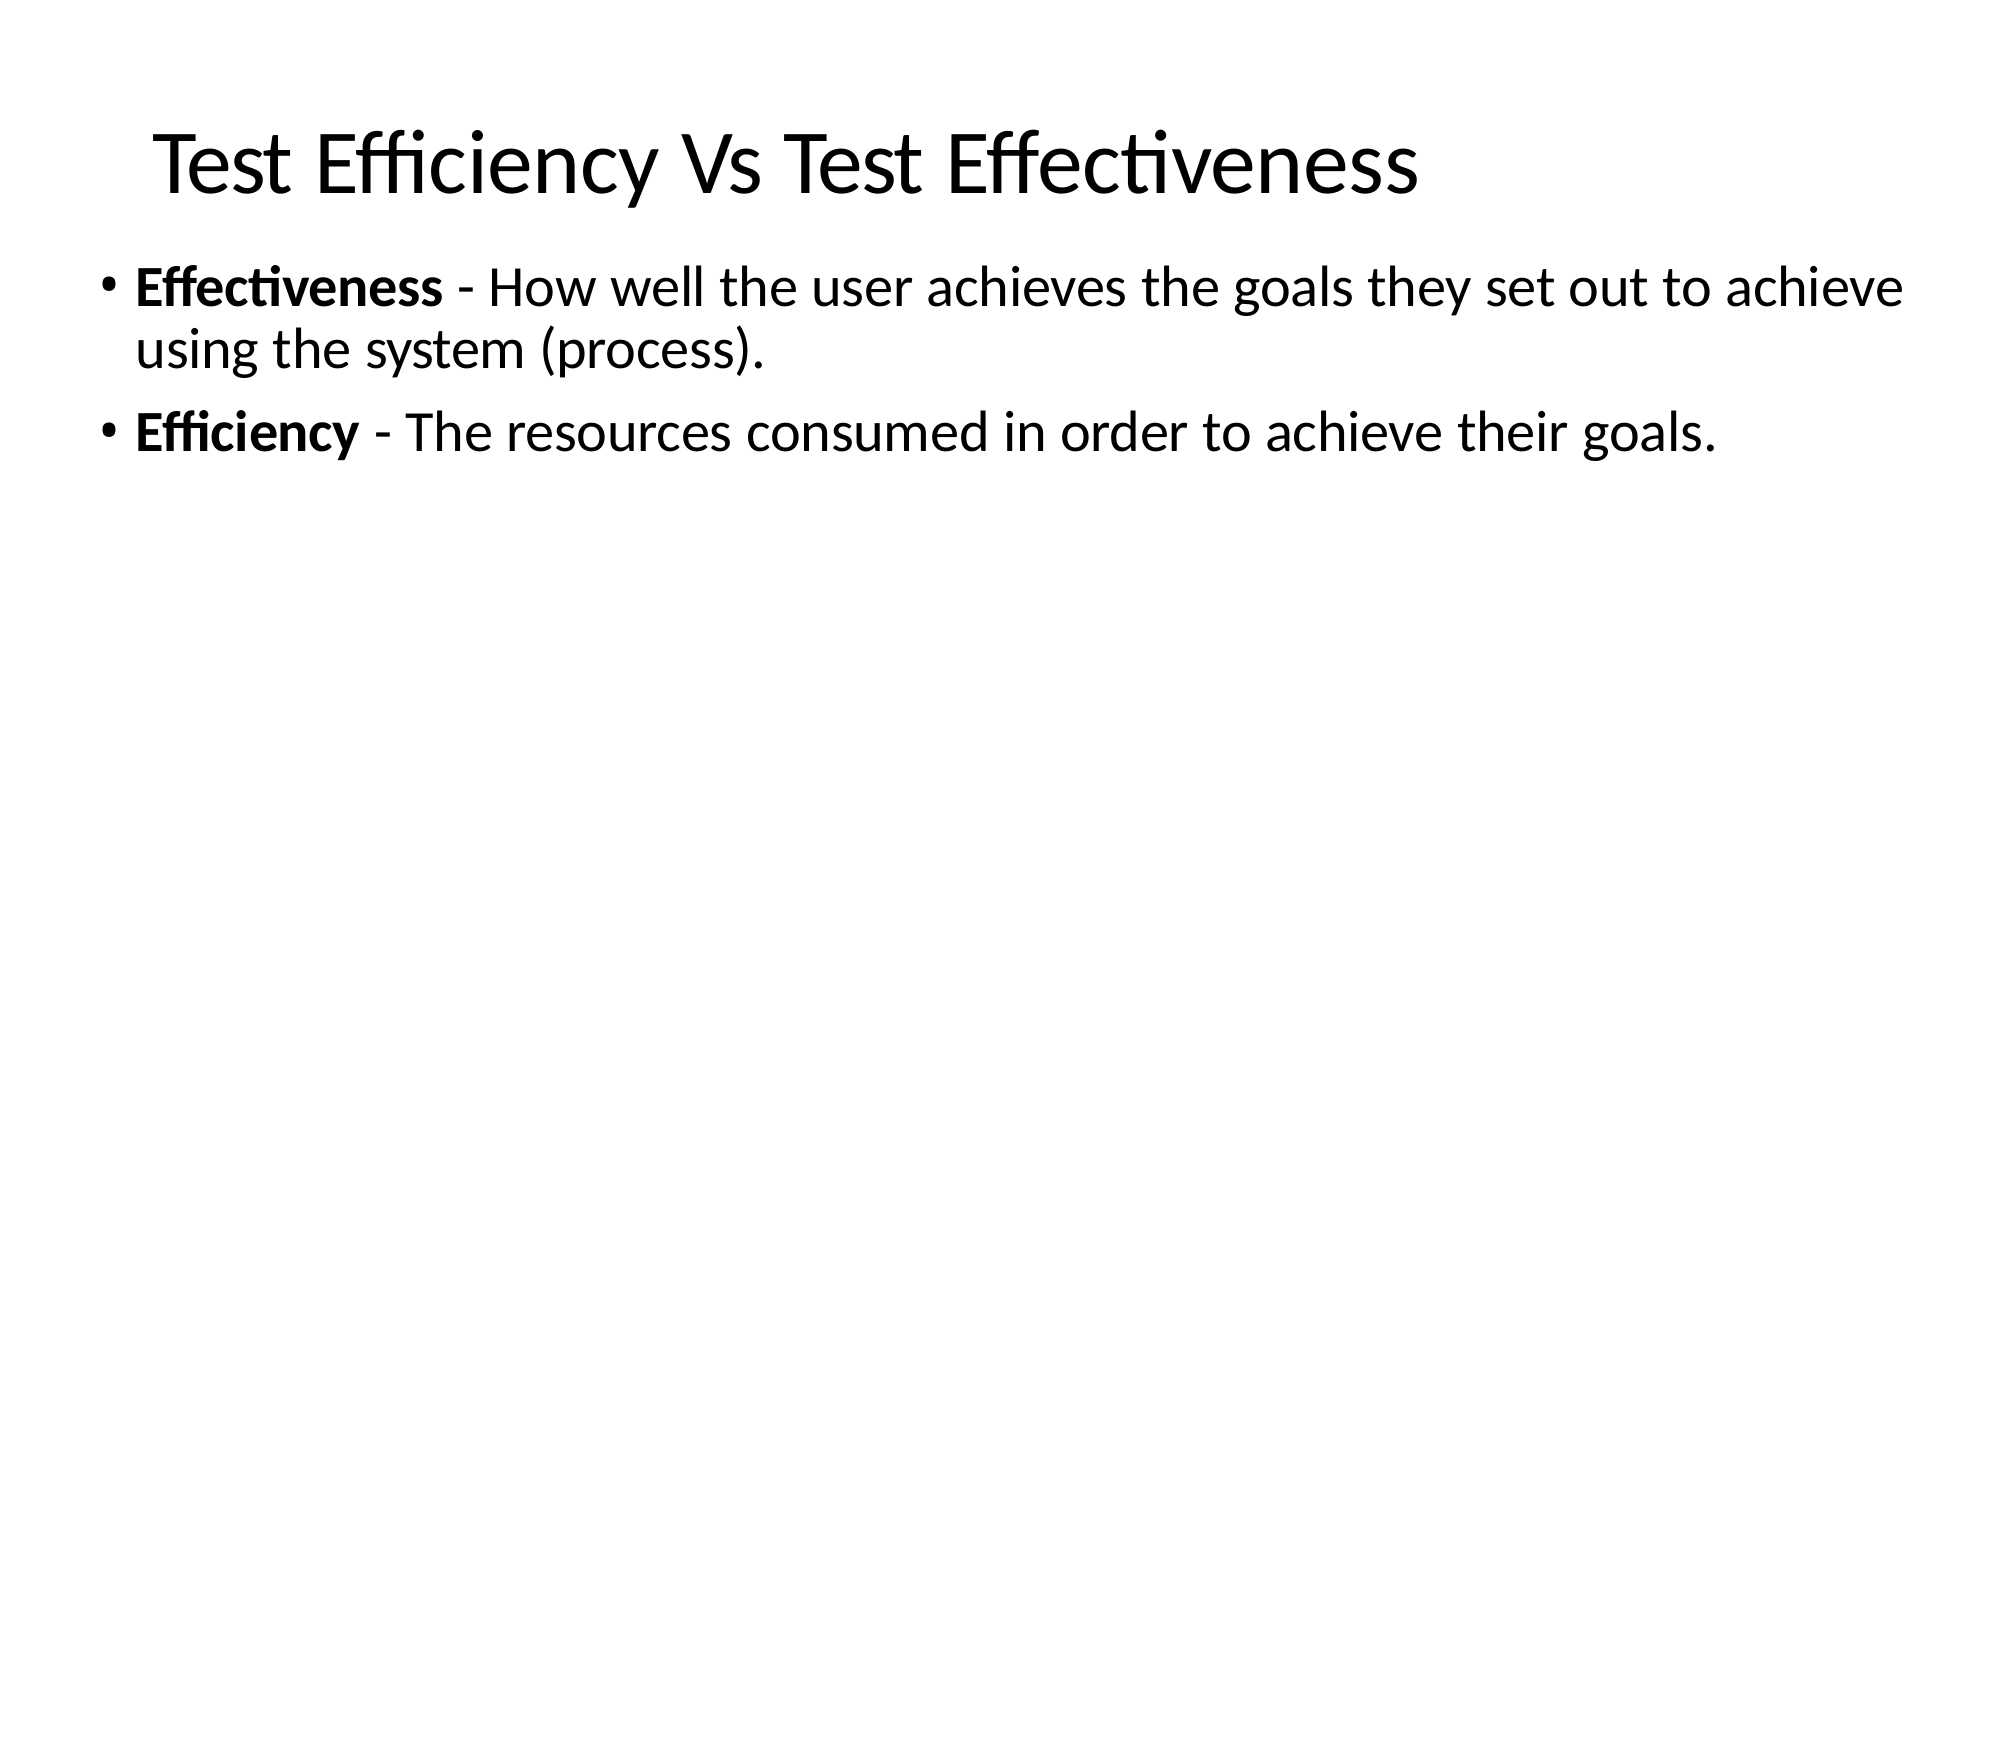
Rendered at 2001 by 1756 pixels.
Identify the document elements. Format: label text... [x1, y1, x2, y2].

title Test Efficiency Vs Test Effectiveness [150, 100, 1452, 244]
text_box Effectiveness - How well the user achieves the goals they set out to achieve using the system (process). Efficiency - The resources consumed in order to achieve their goals. [96, 244, 1921, 464]
